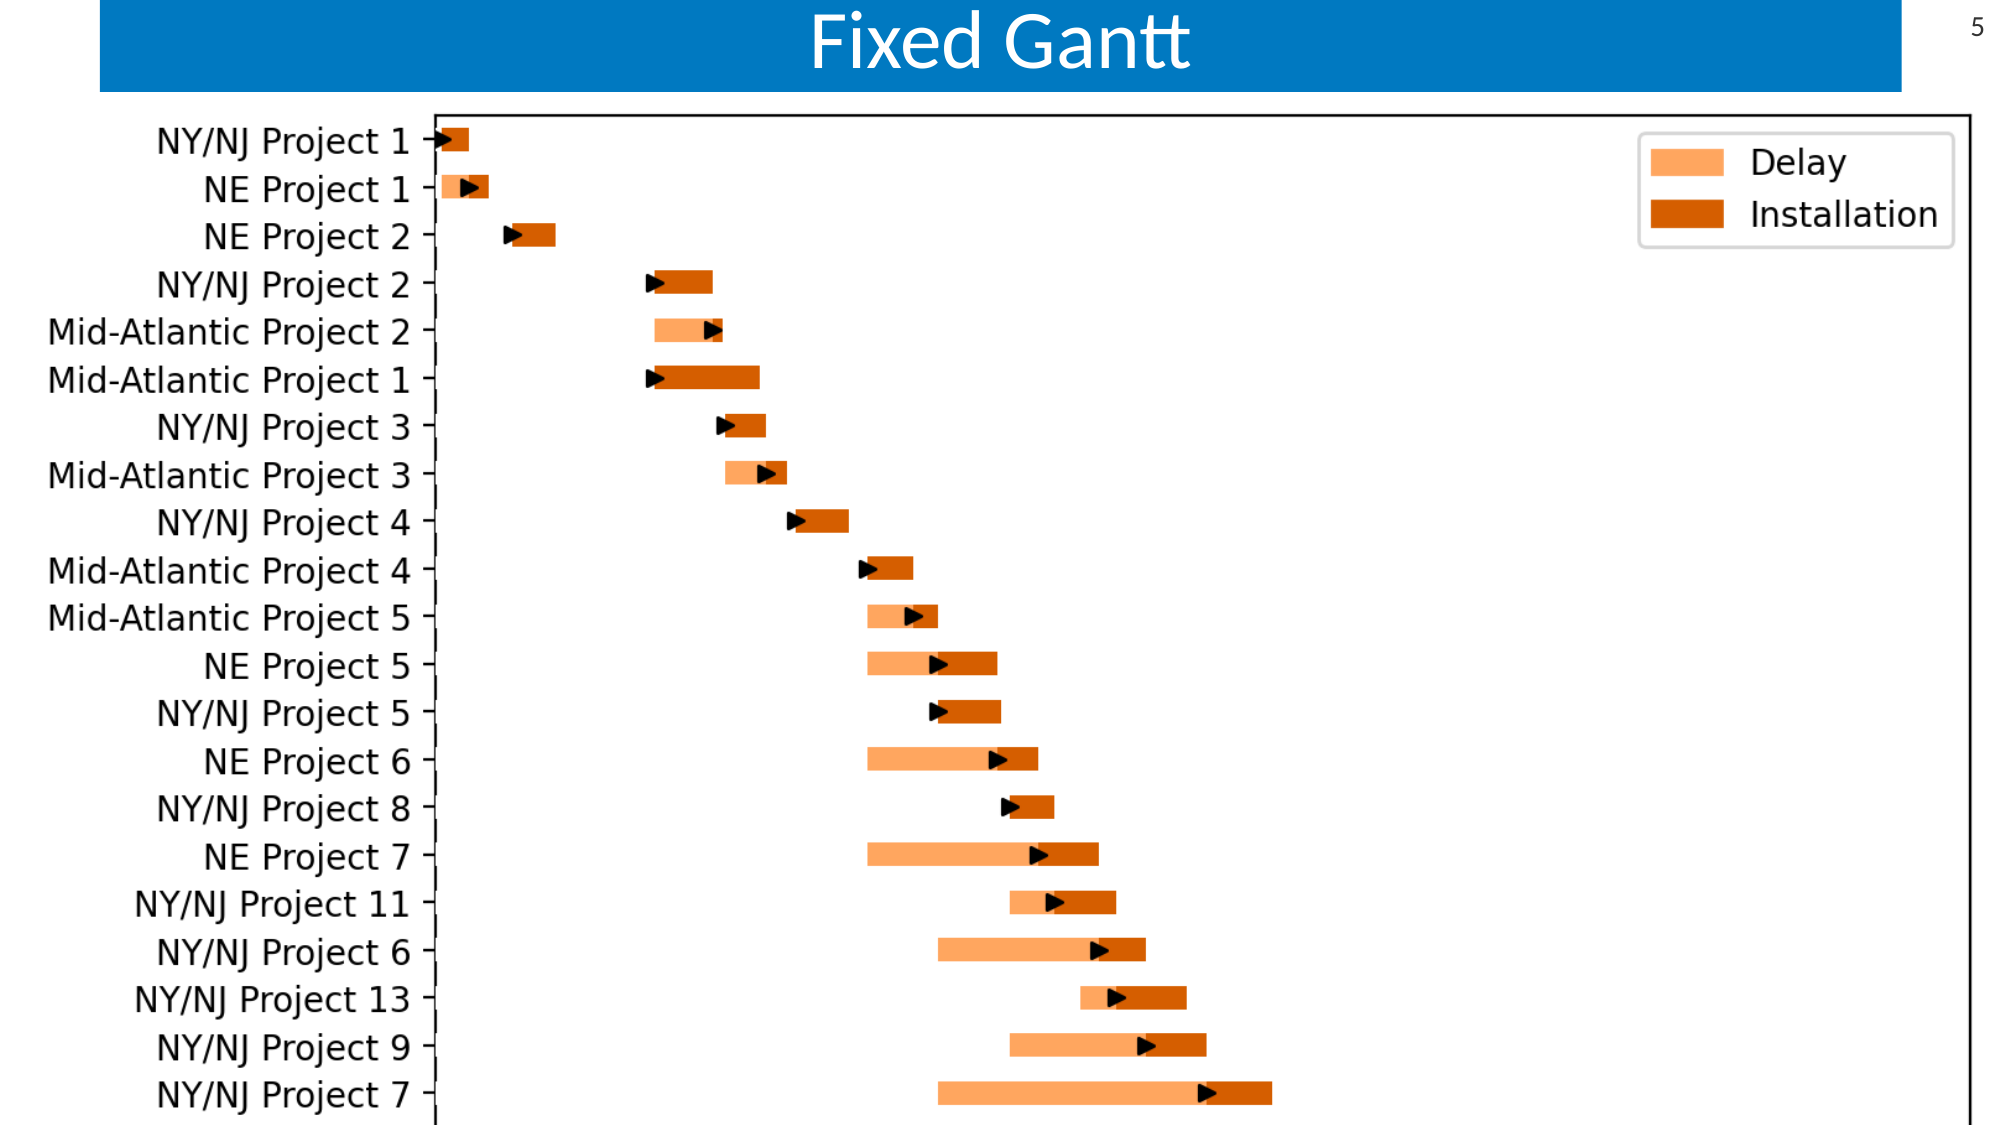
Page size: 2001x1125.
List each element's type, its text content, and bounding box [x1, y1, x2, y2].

title Fixed Gantt [99, 0, 1902, 90]
picture [0, 92, 2000, 1125]
